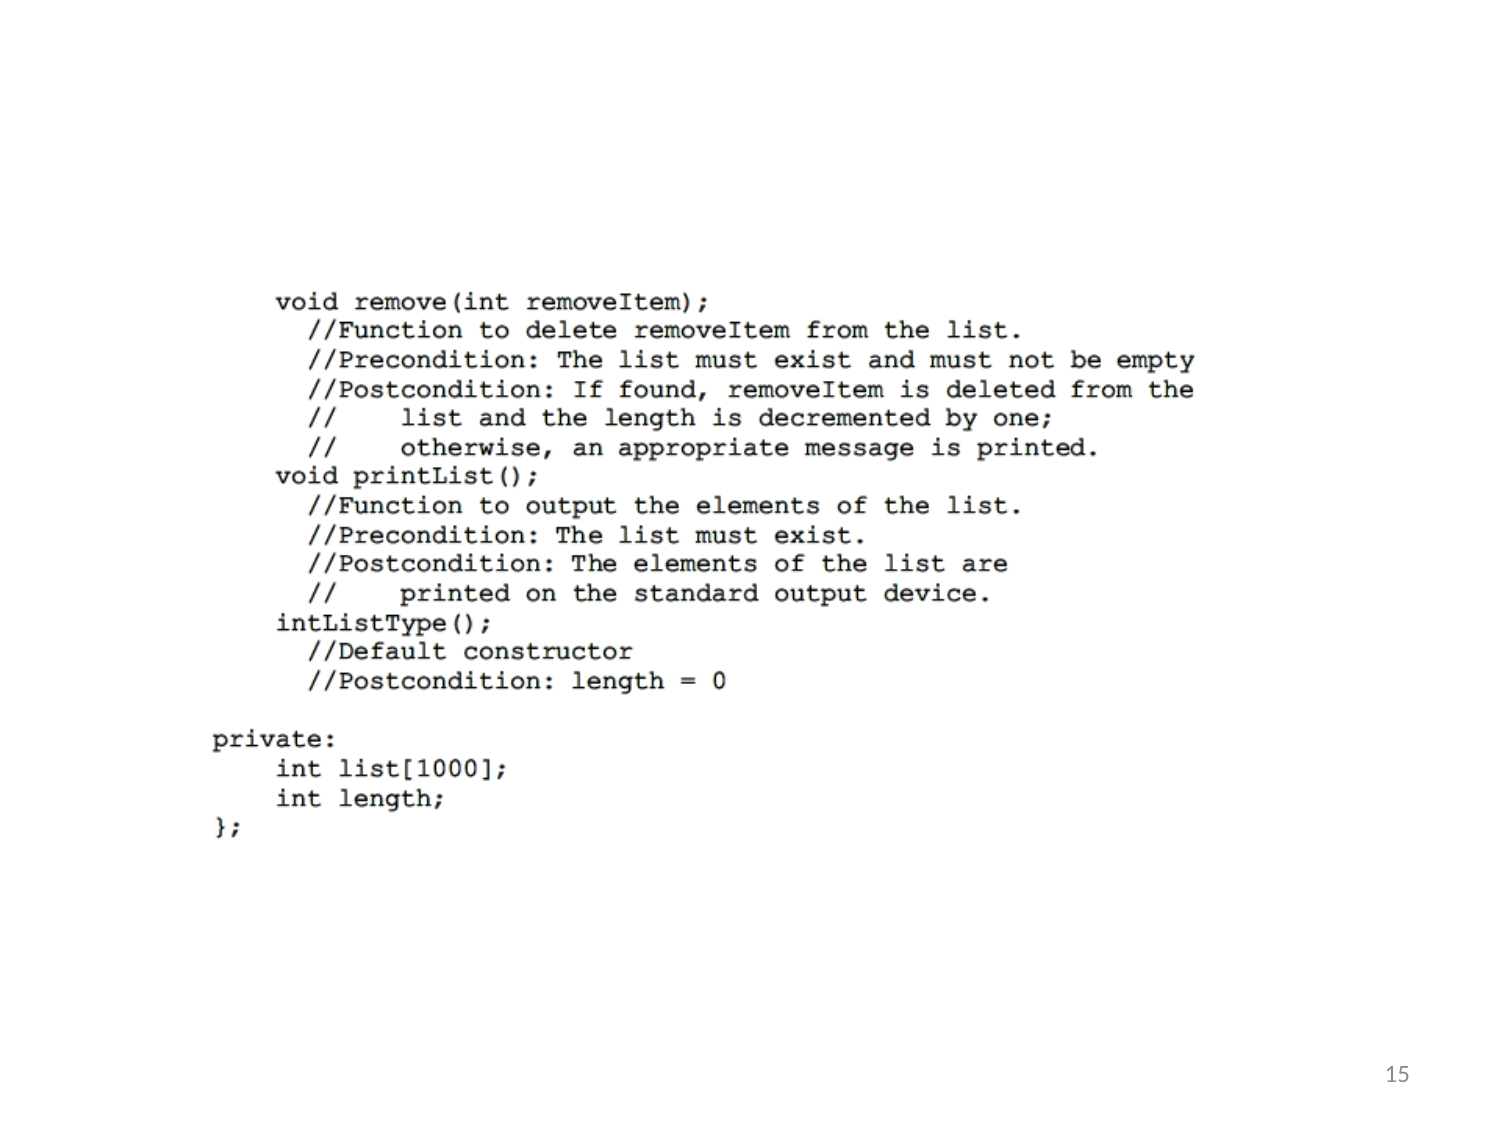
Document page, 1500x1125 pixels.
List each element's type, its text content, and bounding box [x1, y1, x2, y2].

picture [198, 275, 1301, 850]
slide_number 15 [1074, 1042, 1425, 1103]
